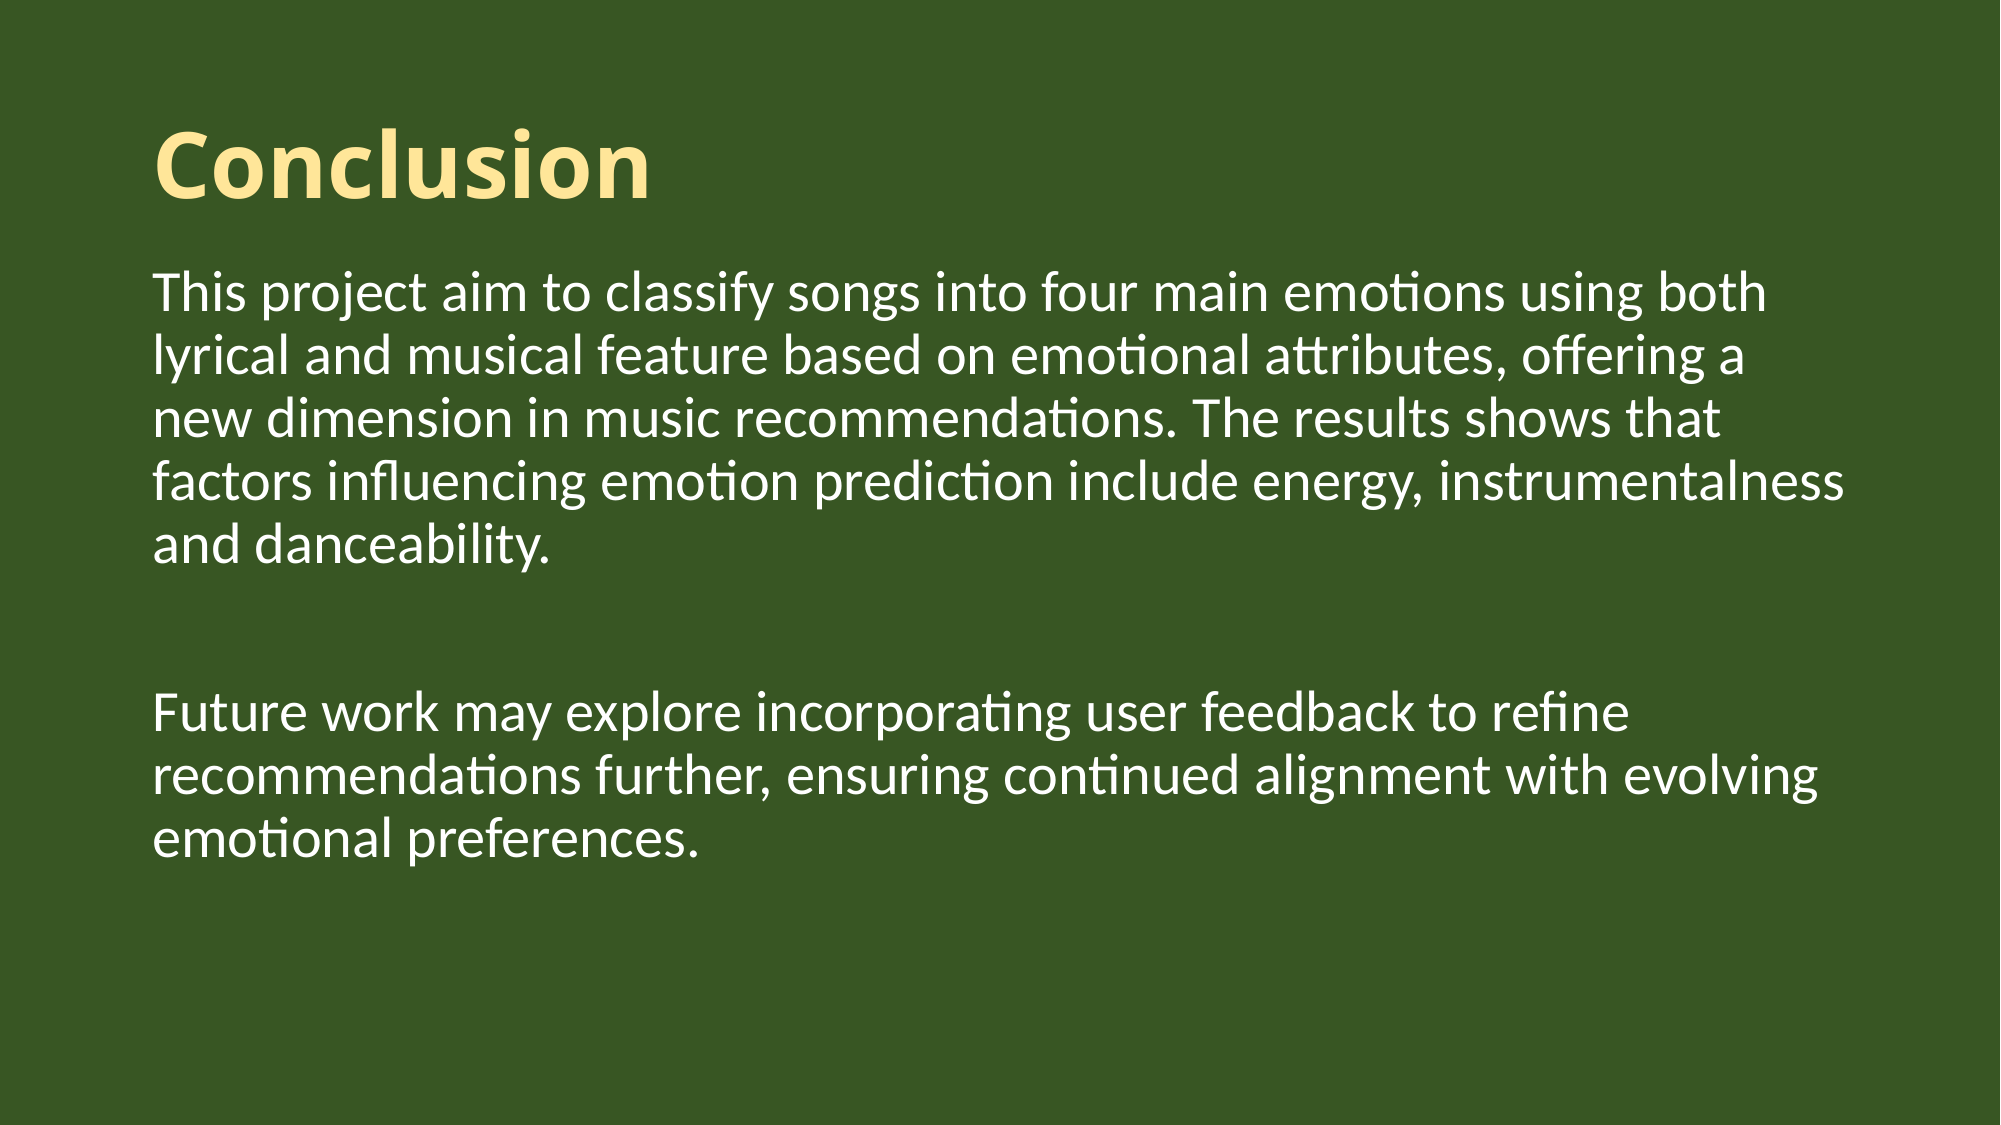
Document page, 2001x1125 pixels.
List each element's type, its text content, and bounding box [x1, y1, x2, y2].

list This project aim to classify songs into four main emotions using both lyrical and musical feature based on emotional attributes, offering a new dimension in music recommendations. The results shows that factors influencing emotion prediction include energy, instrumentalness and danceability. Future work may explore incorporating user feedback to refine recommendations further, ensuring continued alignment with evolving emotional preferences. [137, 253, 1863, 1014]
title Conclusion [137, 59, 1863, 253]
